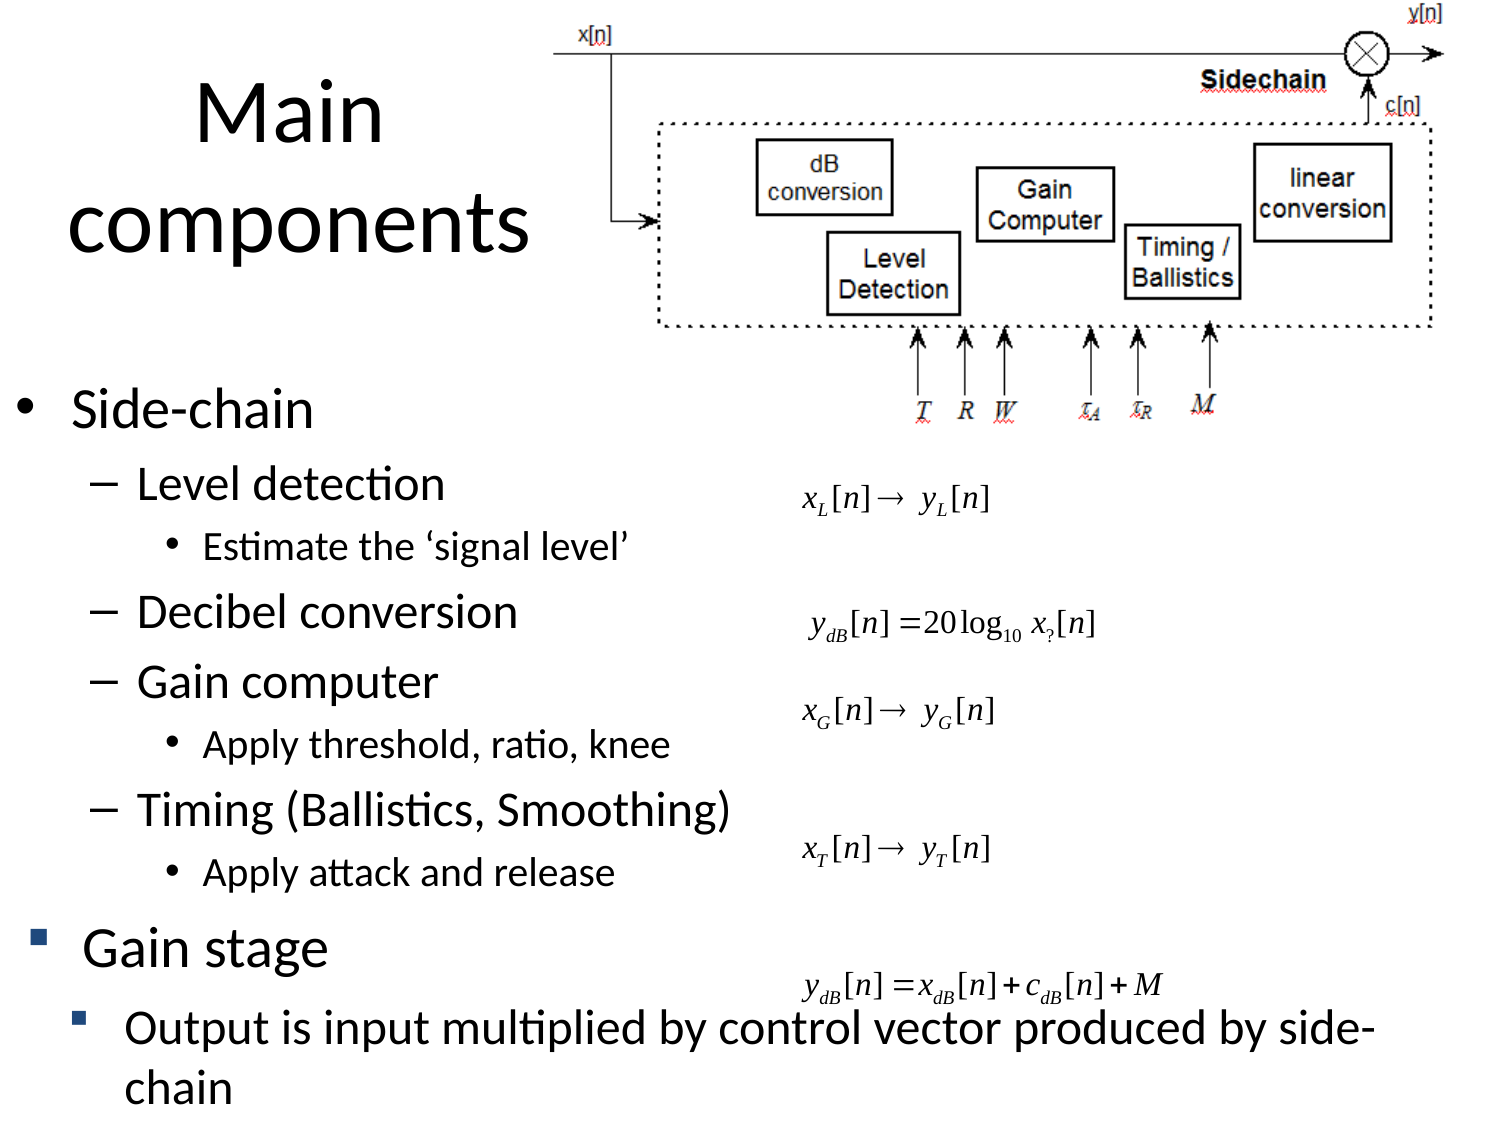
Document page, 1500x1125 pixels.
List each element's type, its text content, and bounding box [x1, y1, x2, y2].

title Main components [0, 1, 549, 326]
picture [552, 0, 1451, 426]
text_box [801, 599, 1102, 651]
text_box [794, 824, 999, 876]
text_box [794, 687, 1002, 738]
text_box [794, 474, 996, 526]
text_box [794, 962, 1176, 1013]
list Side-chain Level detection Estimate the ‘signal level’ Decibel conversion Gain computer Apply threshold, ratio, knee Timing (Ballistics, Smoothing) Apply attack and release Gain stage Output is input multiplied by control vector produced by side-chain [0, 362, 1500, 1113]
